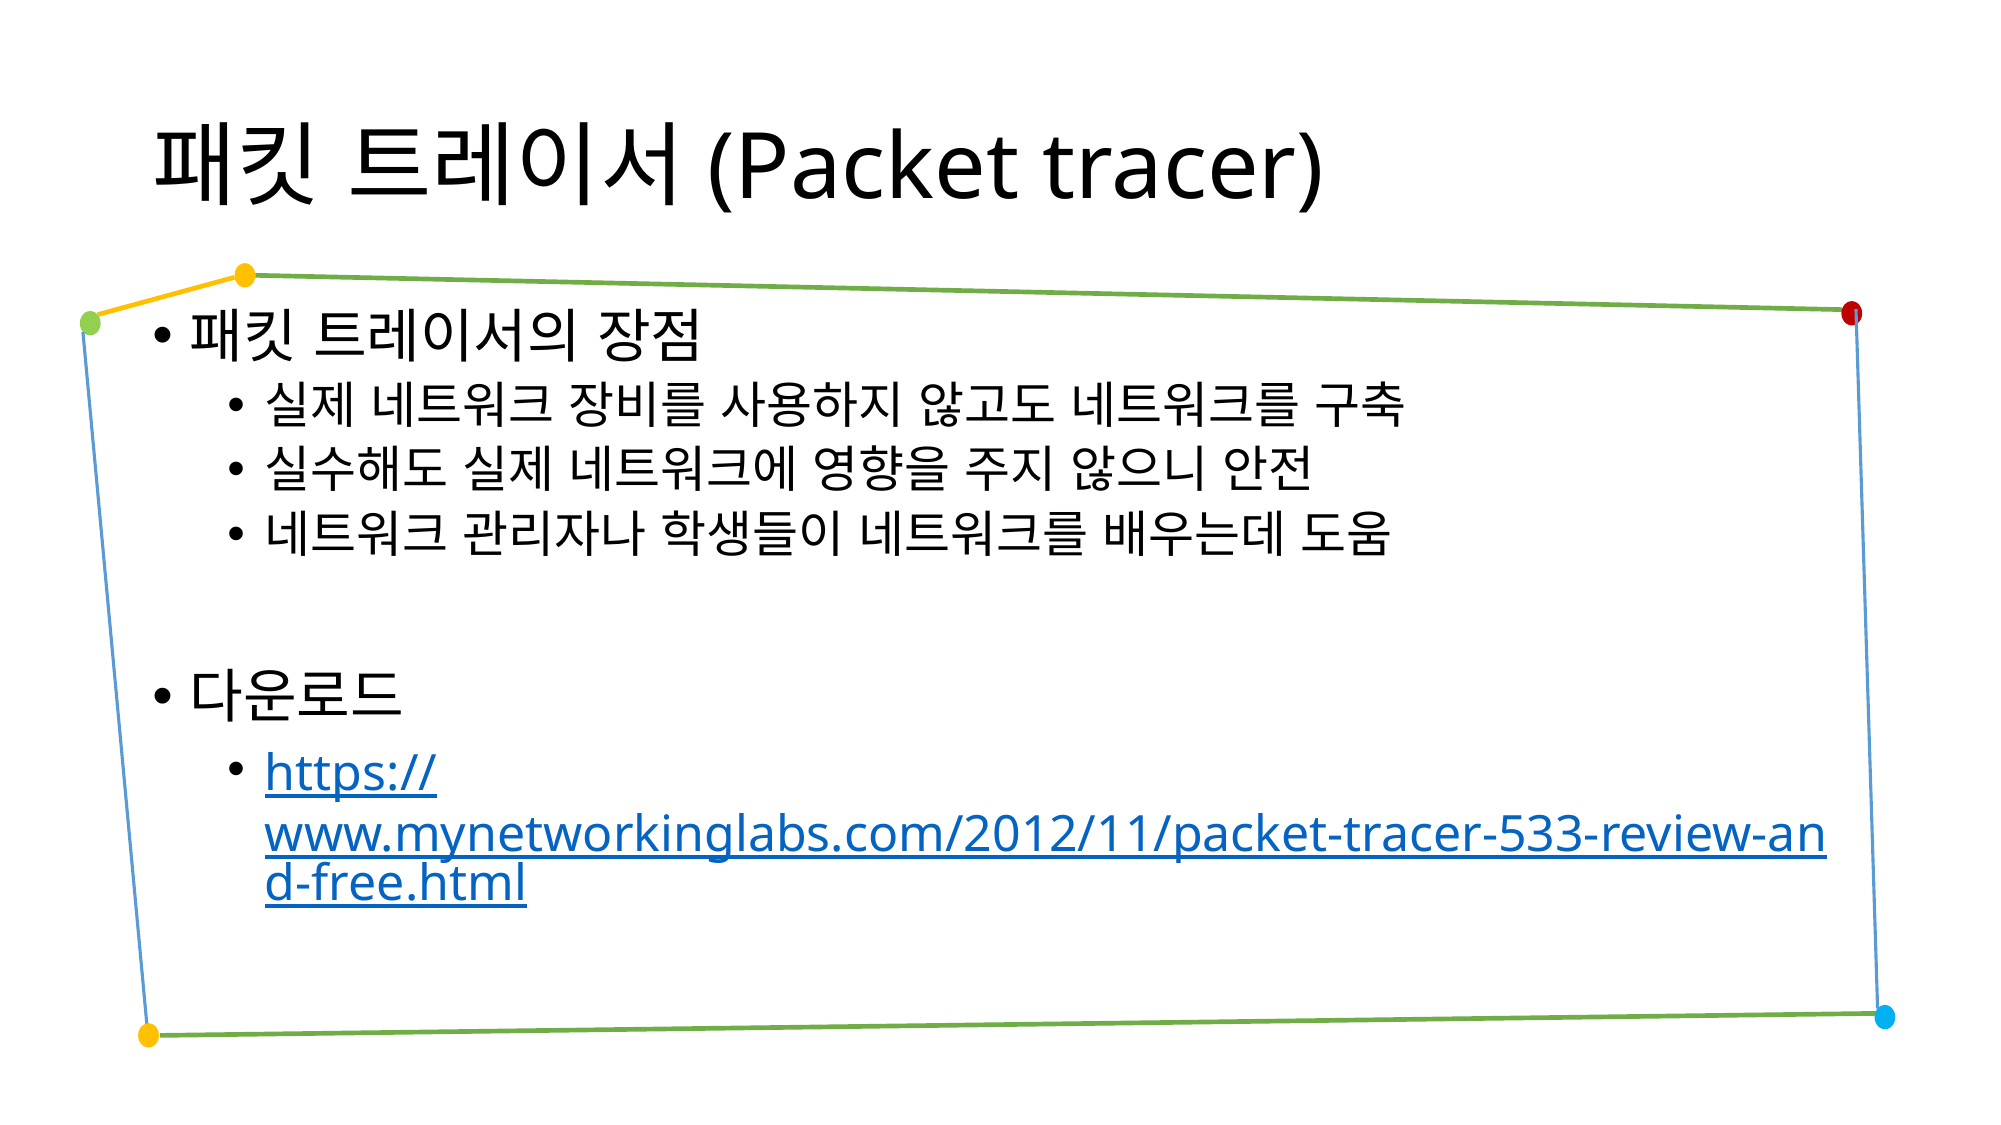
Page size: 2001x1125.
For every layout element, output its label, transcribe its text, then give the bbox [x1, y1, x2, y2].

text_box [159, 1013, 1886, 1036]
text_box [78, 309, 102, 331]
title 패킷 트레이서(Packet tracer) [137, 59, 1863, 278]
text_box [1874, 1003, 1897, 1031]
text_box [97, 277, 235, 315]
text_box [255, 275, 1843, 310]
text_box [137, 1022, 160, 1049]
list 패킷 트레이서의 장점 실제 네트워크 장비를 사용하지 않고도 네트워크를 구축 실수해도 실제 네트워크에 영향을 주지 않으니 안전 네트워크 관리자나 학생들이 네트워크를 배우는데 도움 다운로드 https://www.mynetworkinglabs.com/2012/11/packet-tracer-533-review-and-free.html [137, 299, 1863, 1014]
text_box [82, 331, 148, 1036]
text_box [233, 262, 256, 289]
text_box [1855, 309, 1878, 1009]
text_box [1840, 300, 1863, 327]
